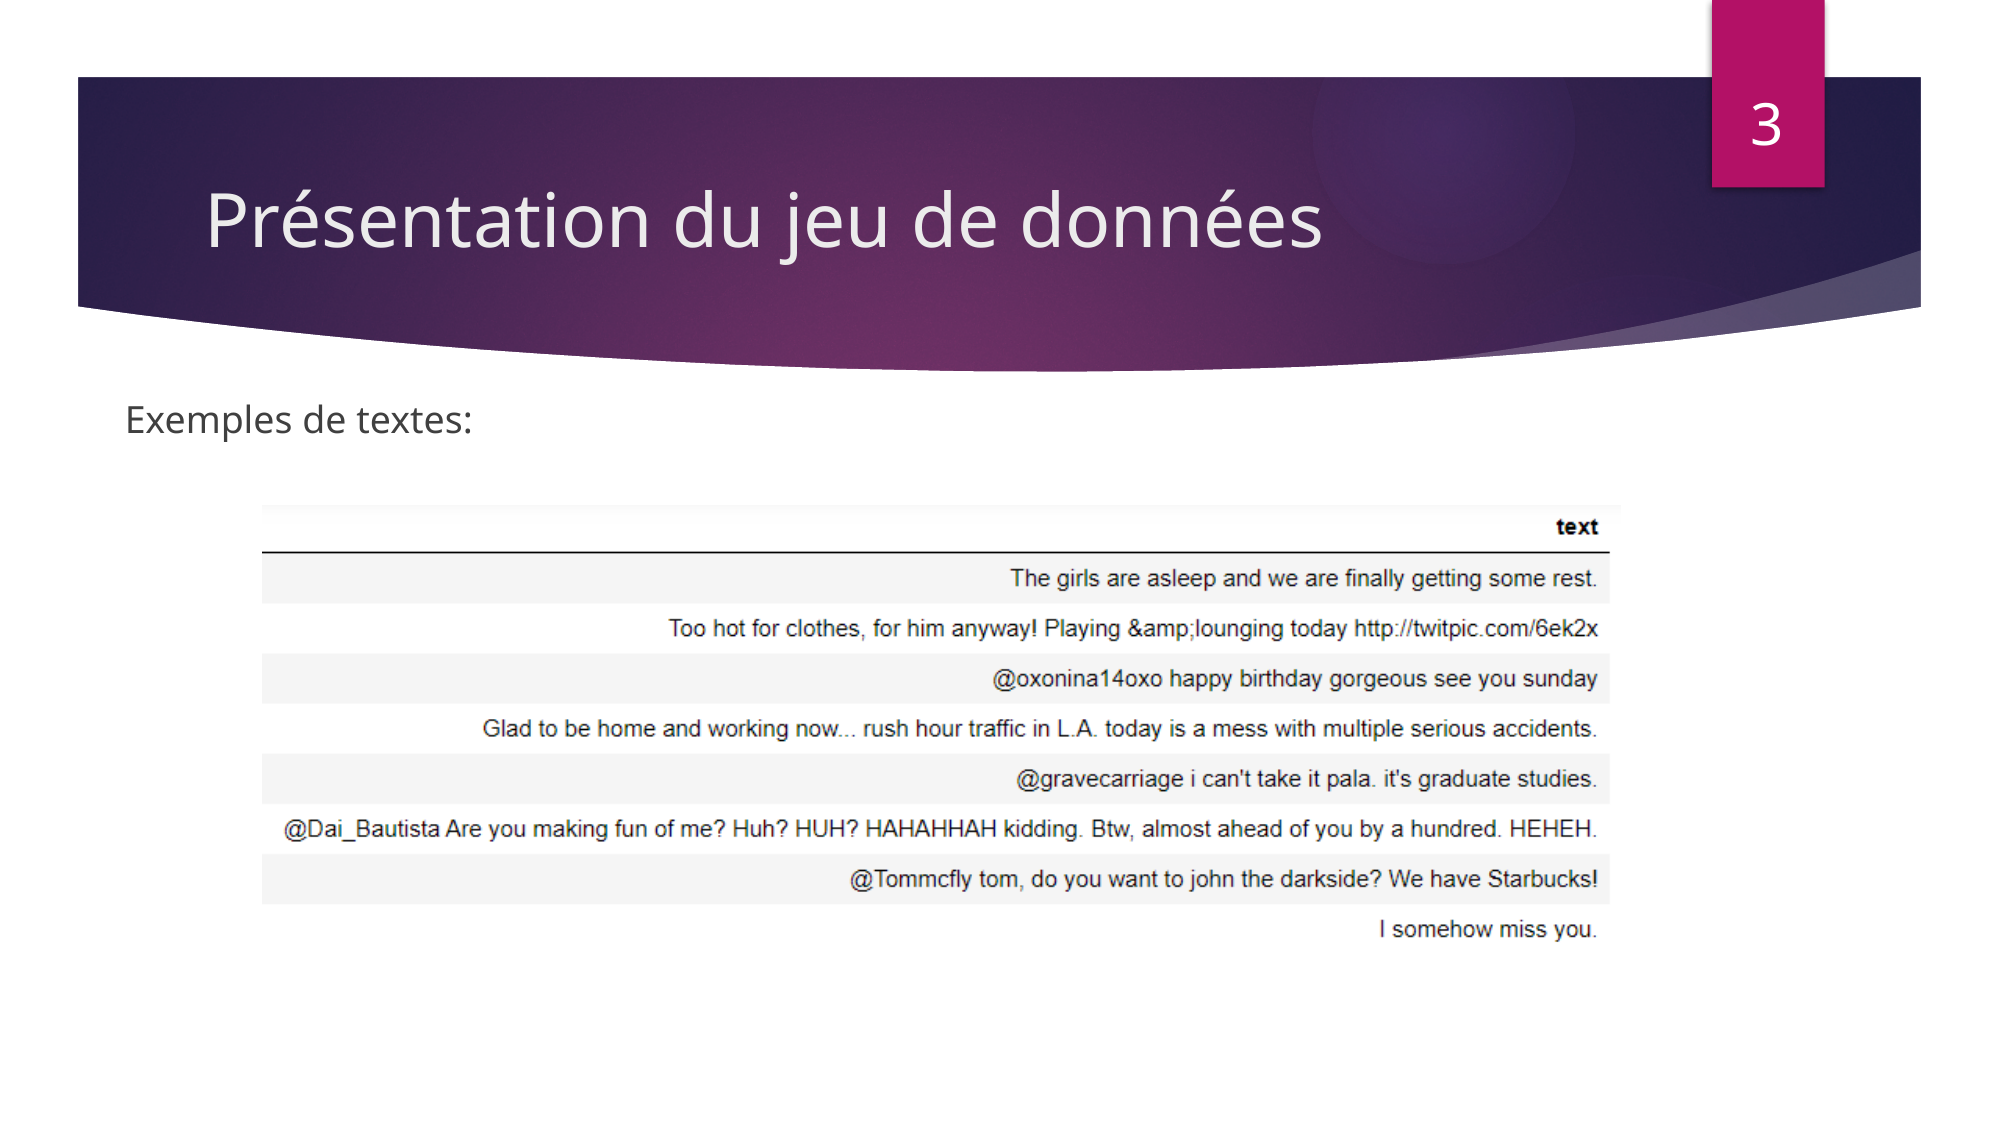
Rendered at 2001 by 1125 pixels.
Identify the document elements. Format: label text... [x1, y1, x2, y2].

list Exemples de textes: [109, 388, 743, 480]
title Présentation du jeu de données [189, 159, 1627, 276]
slide_number 3 [1698, 48, 1836, 175]
picture [262, 505, 1621, 953]
